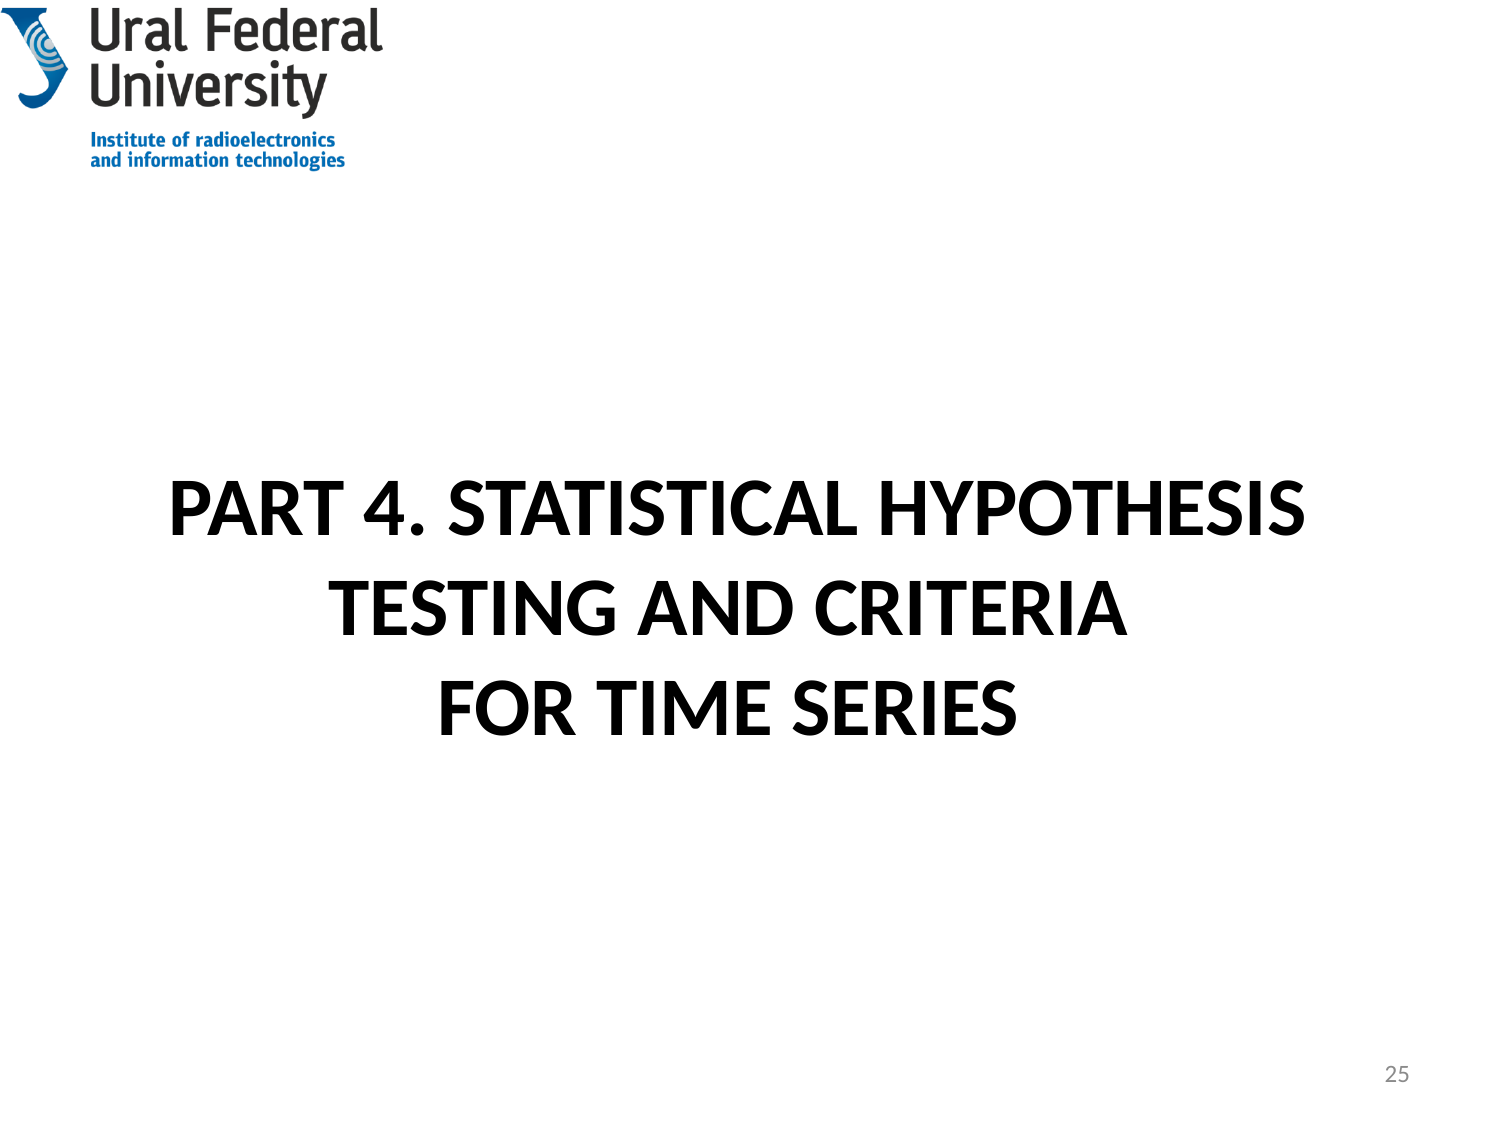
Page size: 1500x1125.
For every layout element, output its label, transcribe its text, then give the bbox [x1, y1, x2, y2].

picture [0, 0, 384, 174]
title PART 4. Statistical hypothesis testing AND CRITERIA FOR TIME SERIES [100, 444, 1376, 764]
slide_number 25 [1074, 1042, 1425, 1103]
